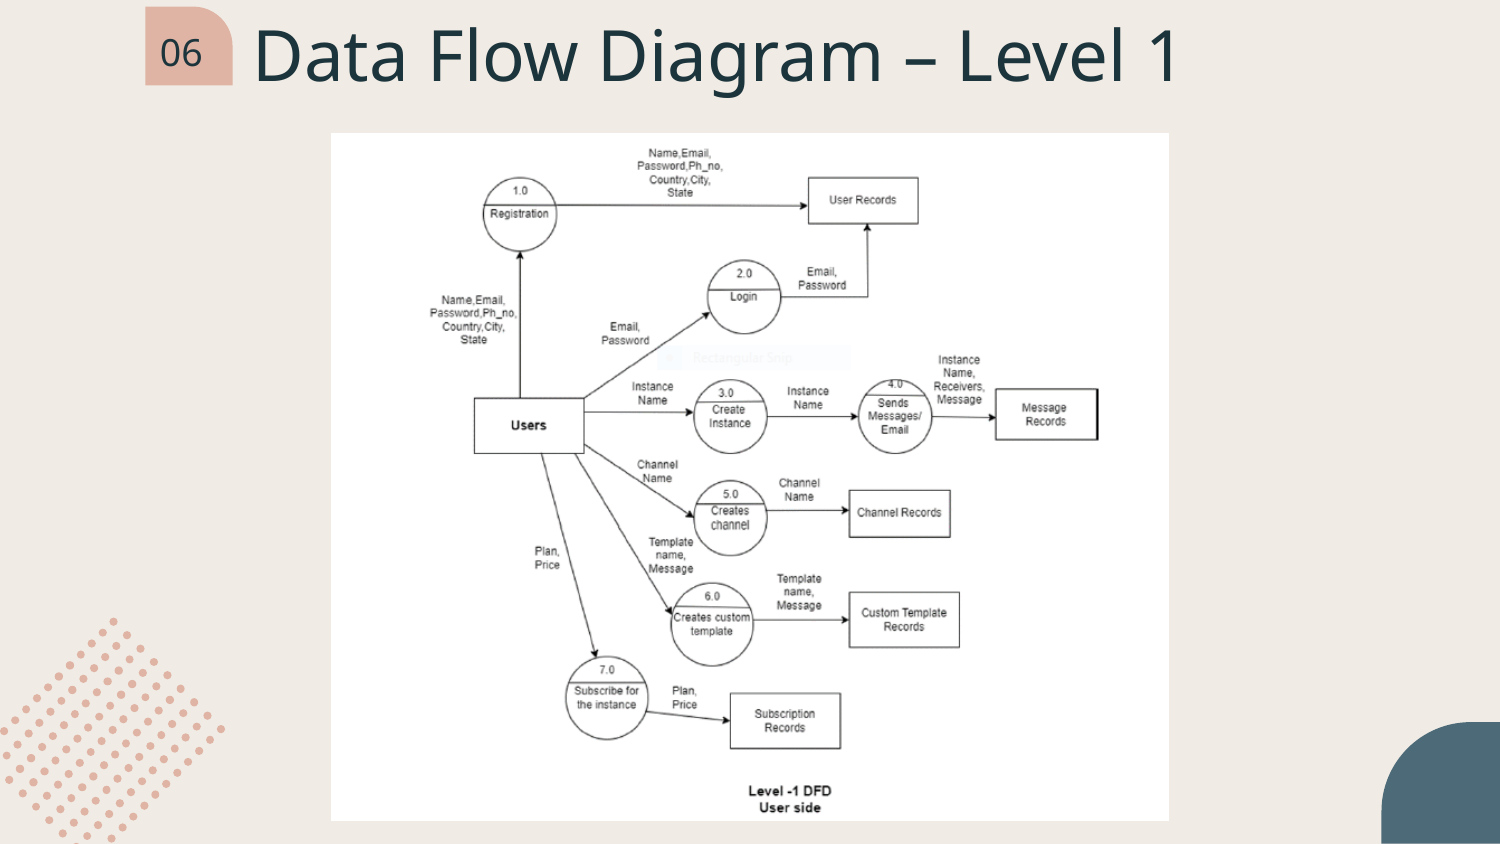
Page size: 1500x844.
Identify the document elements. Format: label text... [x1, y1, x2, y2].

picture [331, 133, 1169, 821]
text_box [143, 4, 227, 88]
title Data Flow Diagram – Level 1 [237, 6, 1500, 112]
text_box 06 [145, 21, 254, 112]
